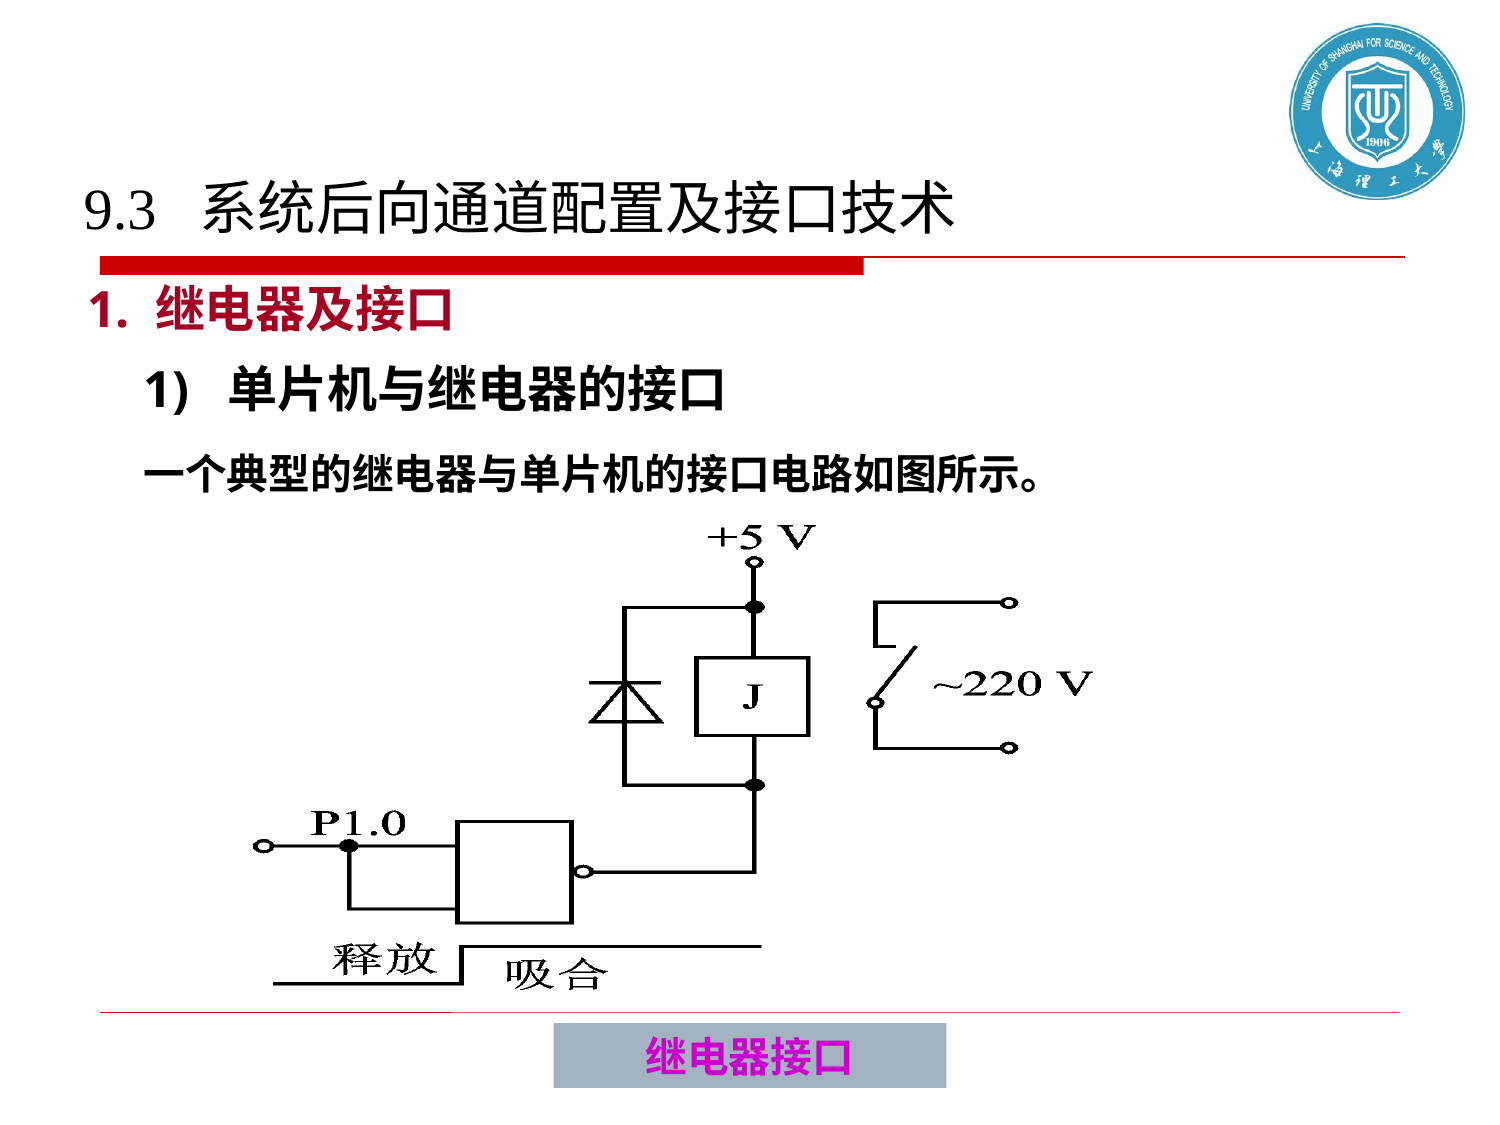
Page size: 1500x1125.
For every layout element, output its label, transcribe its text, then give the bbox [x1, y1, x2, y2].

text_box 9.3 系统后向通道配置及接口技术 [69, 166, 1382, 249]
text_box 1. 继电器及接口 1) 单片机与继电器的接口 一个典型的继电器与单片机的接口电路如图所示。 [72, 270, 1475, 531]
picture [1288, 23, 1466, 200]
text_box 继电器接口 [553, 1023, 947, 1088]
picture [253, 525, 1093, 990]
